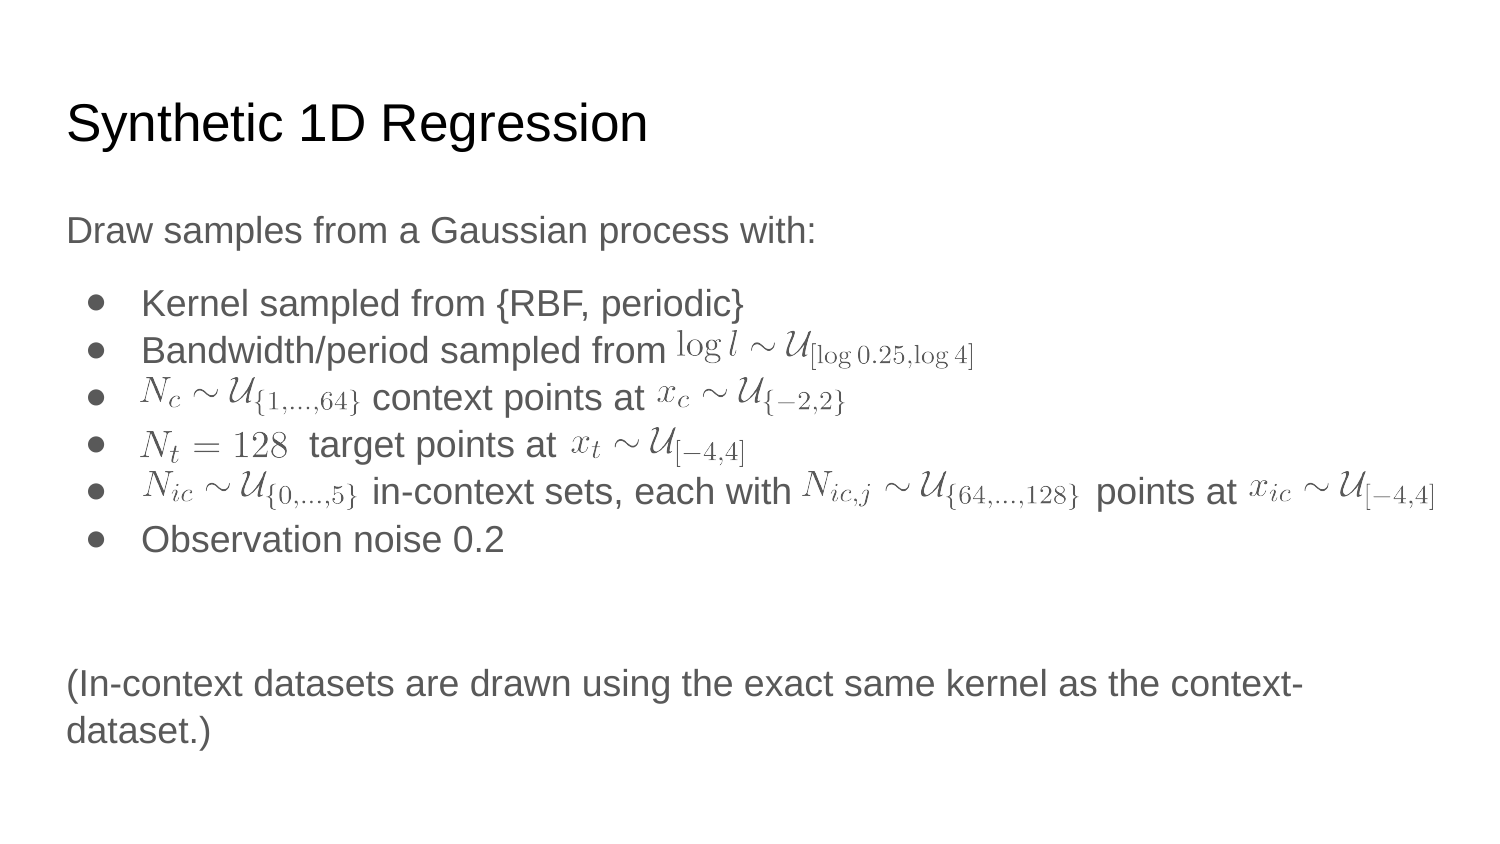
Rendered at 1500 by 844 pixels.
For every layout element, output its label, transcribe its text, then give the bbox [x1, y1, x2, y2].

title Synthetic 1D Regression [51, 72, 1449, 167]
list Draw samples from a Gaussian process with: Kernel sampled from {RBF, periodic} Bandwidth/period sampled from context points at target points at in-context sets, each with points at Observation noise 0.2 (In-context datasets are drawn using the exact same kernel as the context-dataset.) [51, 189, 1449, 750]
picture [1249, 471, 1433, 511]
picture [570, 427, 743, 467]
picture [140, 377, 360, 417]
picture [142, 471, 358, 511]
picture [676, 330, 972, 370]
picture [656, 377, 845, 417]
picture [140, 431, 287, 463]
picture [802, 471, 1080, 511]
